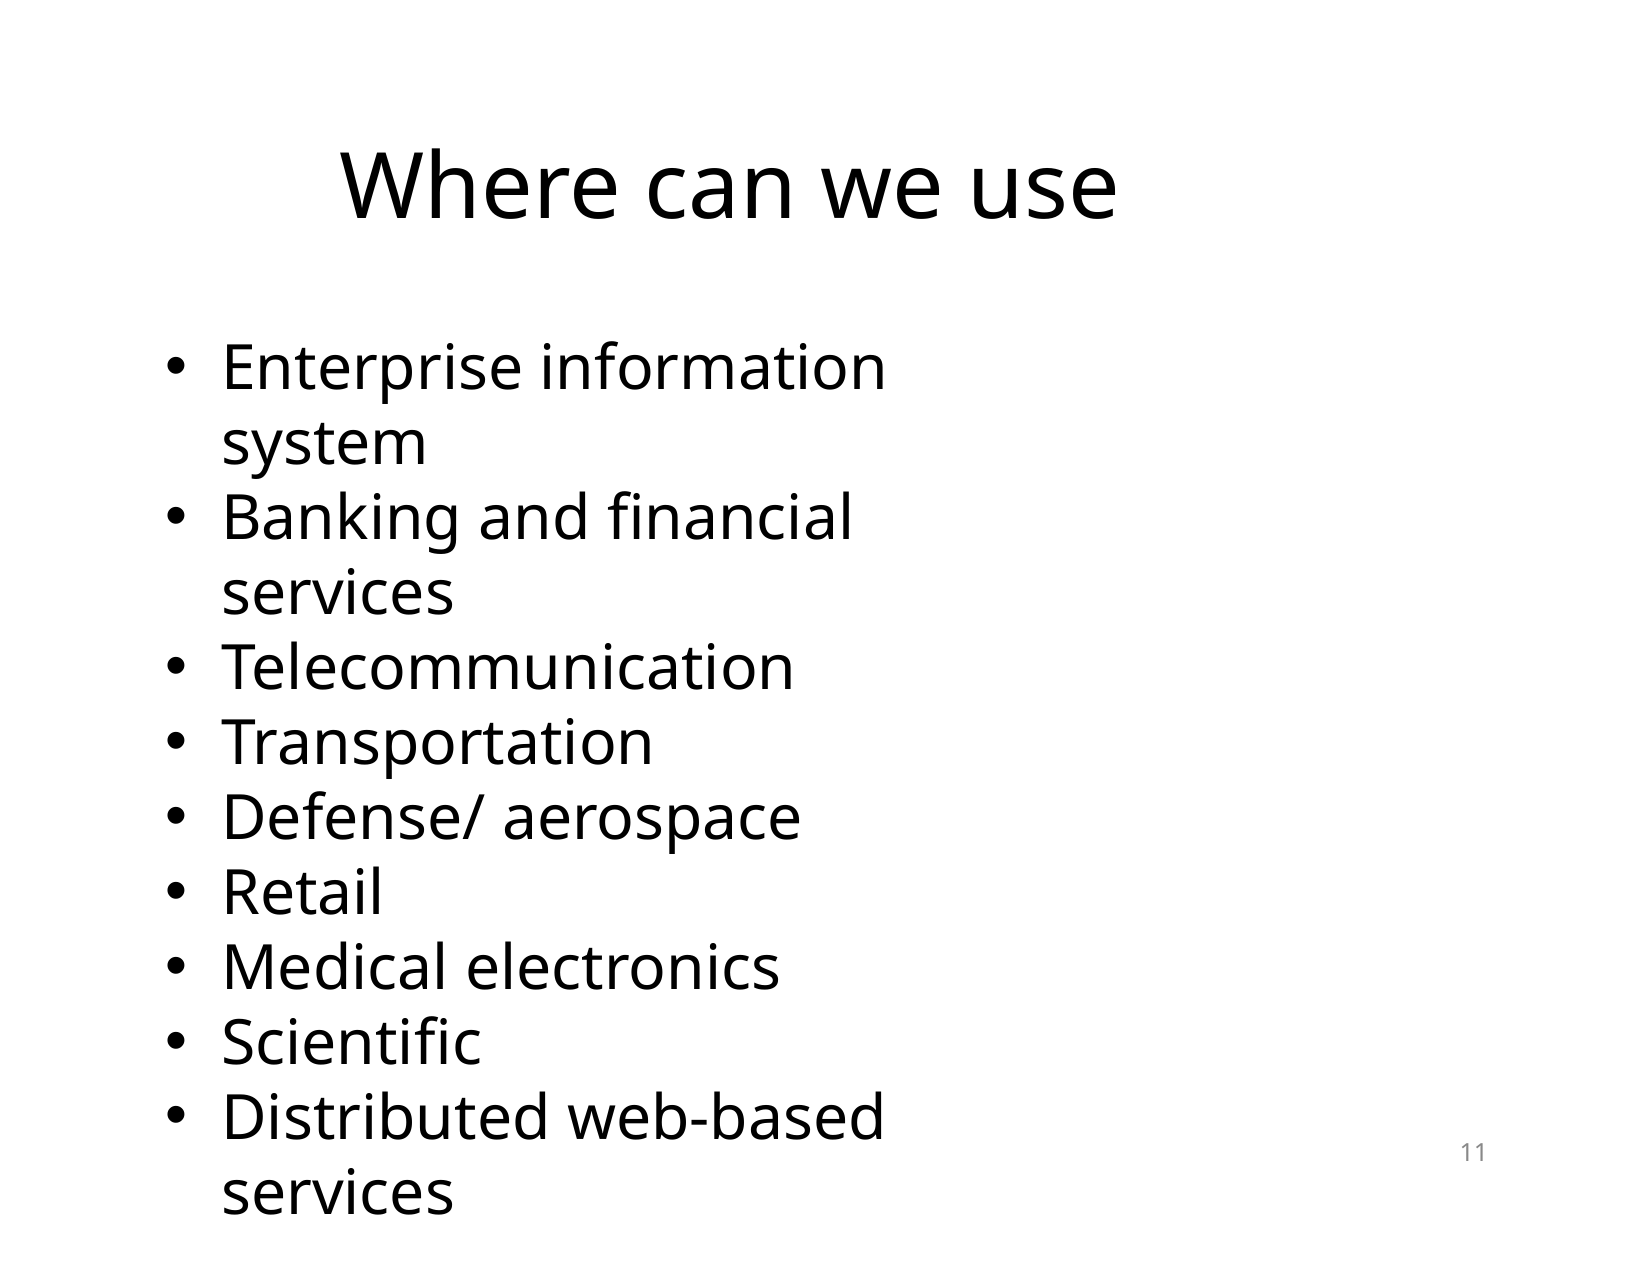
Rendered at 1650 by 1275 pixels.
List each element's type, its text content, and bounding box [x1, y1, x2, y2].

text_box Enterprise information system Banking and financial services Telecommunication Transportation Defense/ aerospace Retail Medical electronics Scientific Distributed web‐based services [162, 325, 1016, 1227]
title Where can we use UML ? [337, 125, 1286, 235]
text_box [74, 235, 1575, 557]
slide_number ‹#› [1453, 1135, 1492, 1275]
